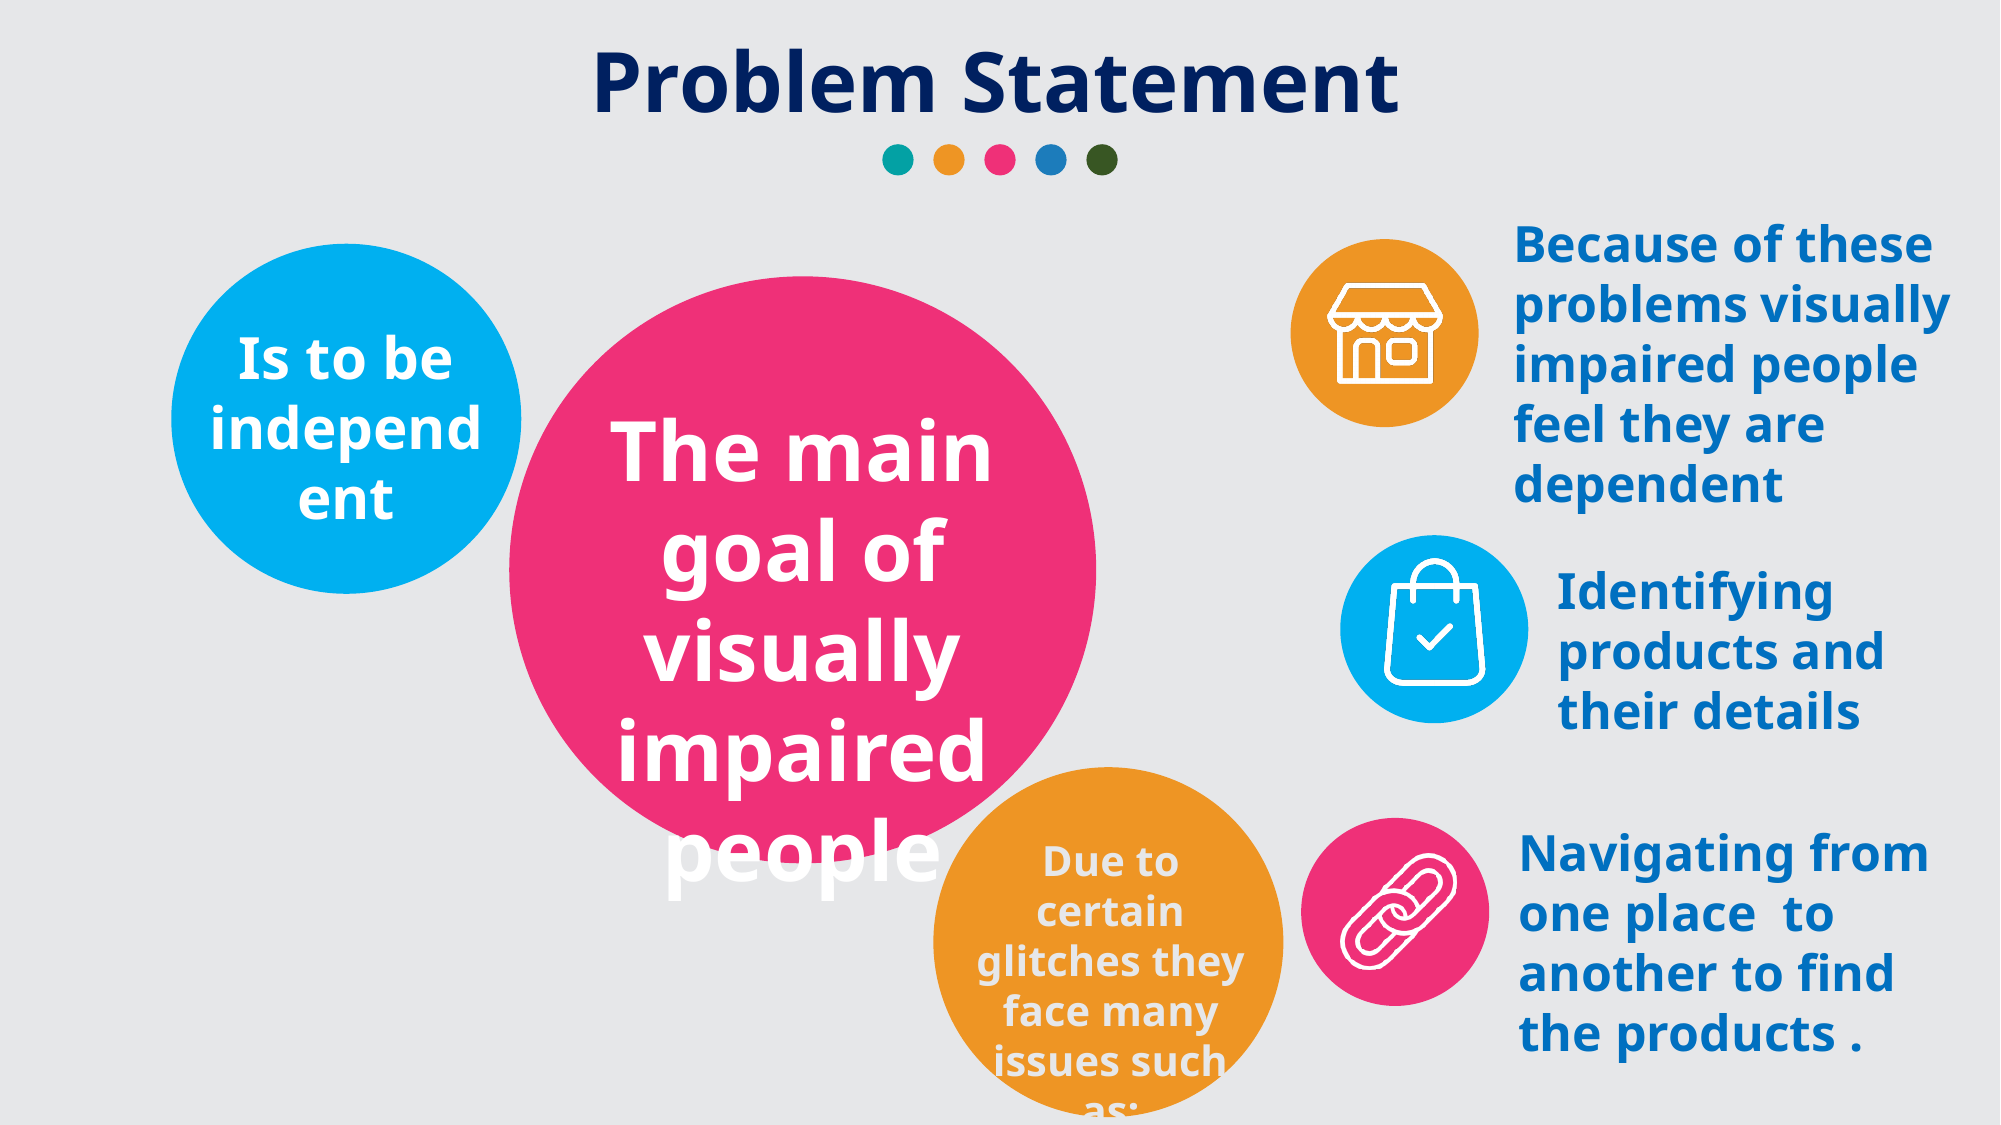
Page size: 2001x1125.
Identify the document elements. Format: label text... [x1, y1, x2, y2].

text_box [509, 276, 1097, 864]
text_box Identifying products and their details [1542, 551, 2000, 747]
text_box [1301, 817, 1490, 1006]
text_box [1494, 205, 2000, 463]
text_box Problem Statement [118, 21, 1874, 137]
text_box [933, 767, 1284, 1118]
text_box [881, 143, 915, 177]
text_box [1340, 535, 1529, 724]
text_box [932, 143, 966, 177]
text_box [1290, 239, 1479, 428]
text_box [983, 143, 1017, 177]
text_box [1085, 143, 1119, 177]
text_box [1503, 813, 1950, 1072]
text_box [171, 243, 522, 594]
text_box [1034, 143, 1068, 177]
